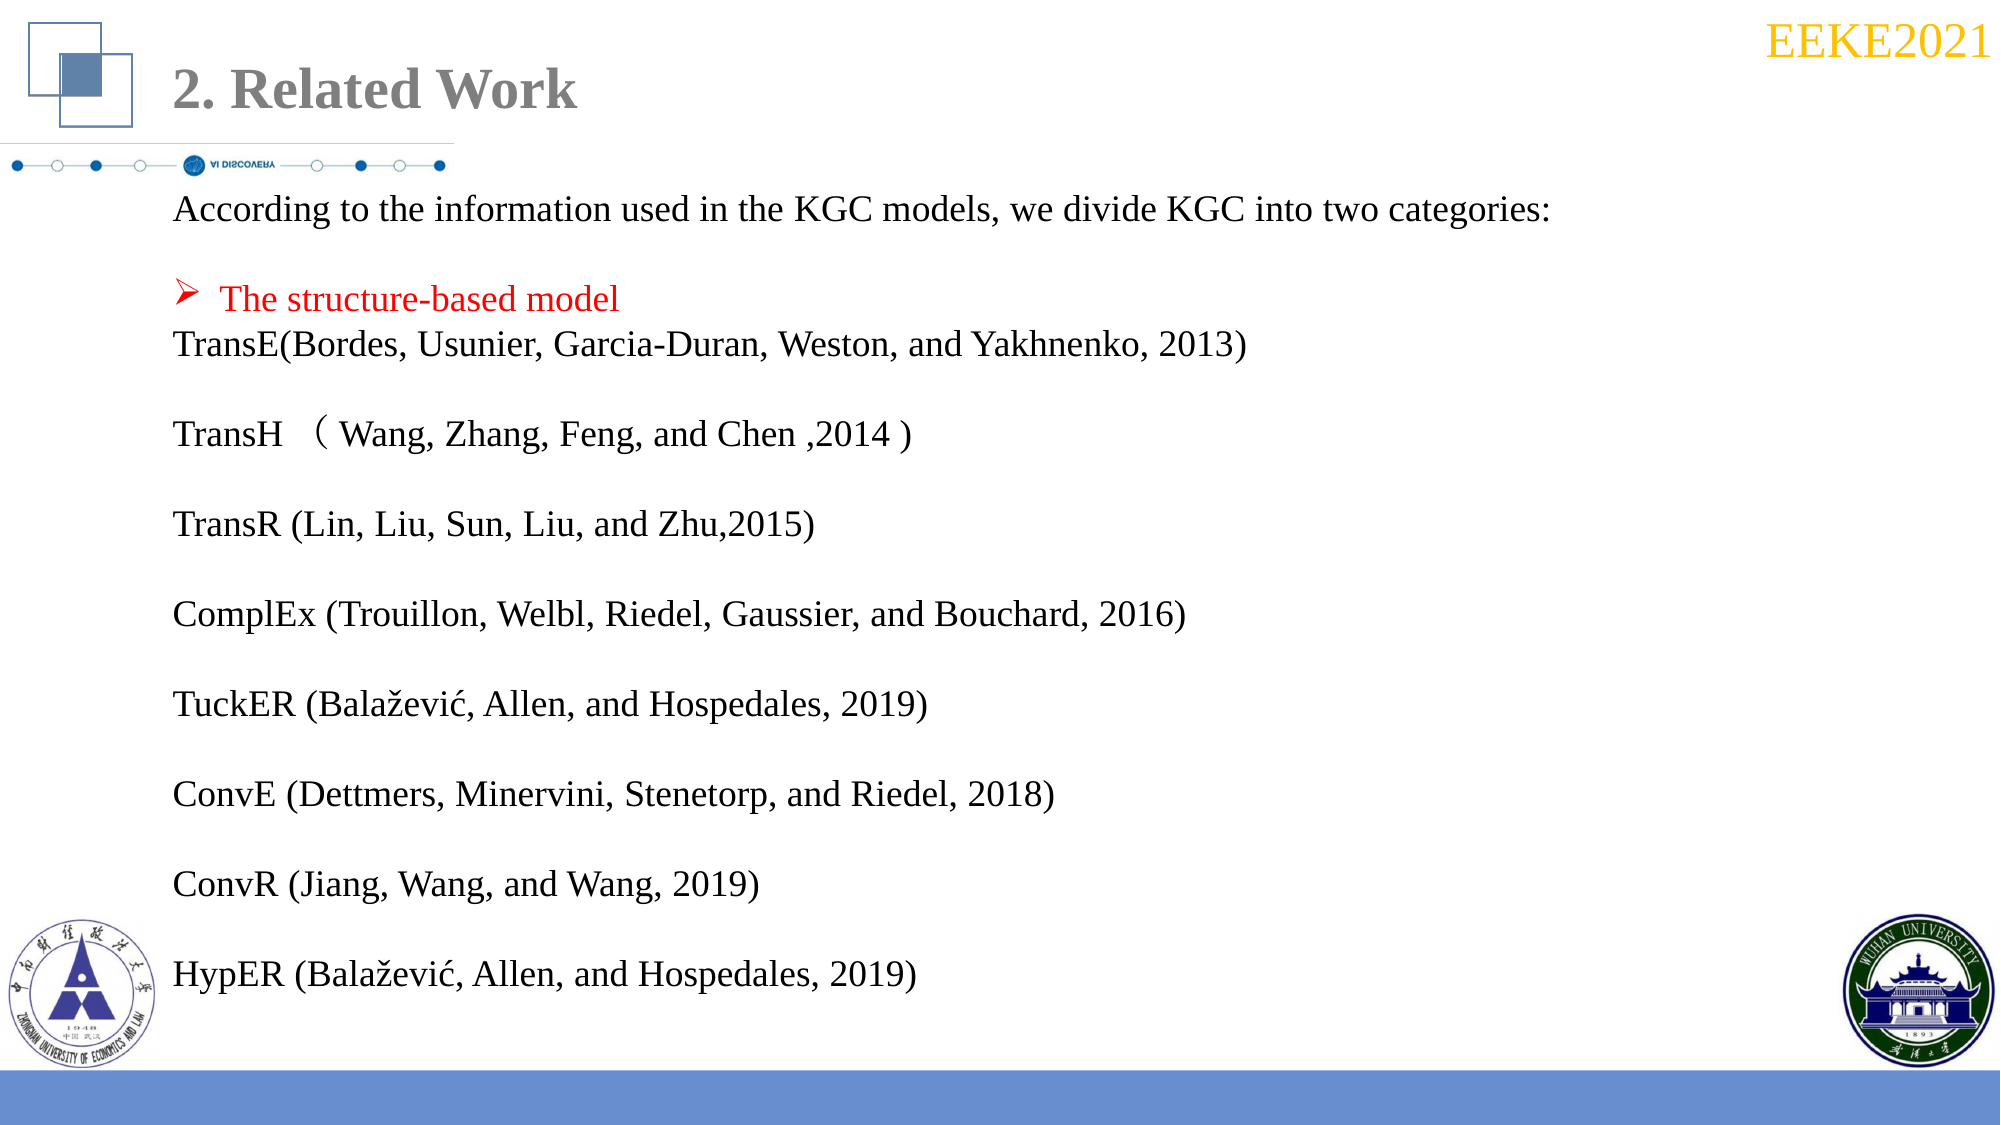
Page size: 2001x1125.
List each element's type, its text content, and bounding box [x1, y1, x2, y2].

picture [0, 916, 165, 1070]
text_box 2. Related Work [157, 43, 621, 128]
text_box According to the information used in the KGC models, we divide KGC into two categories: The structure-based model TransE(Bordes, Usunier, Garcia-Duran, Weston, and Yakhnenko, 2013) TransH（Wang, Zhang, Feng, and Chen ,2014 ) TransR (Lin, Liu, Sun, Liu, and Zhu,2015) ComplEx (Trouillon, Welbl, Riedel, Gaussier, and Bouchard, 2016) TuckER (Balažević, Allen, and Hospedales, 2019) ConvE (Dettmers, Minervini, Stenetorp, and Riedel, 2018) ConvR (Jiang, Wang, and Wang, 2019) HypER (Balažević, Allen, and Hospedales, 2019) [157, 176, 1960, 1002]
picture [1835, 912, 2000, 1070]
picture [0, 22, 454, 192]
